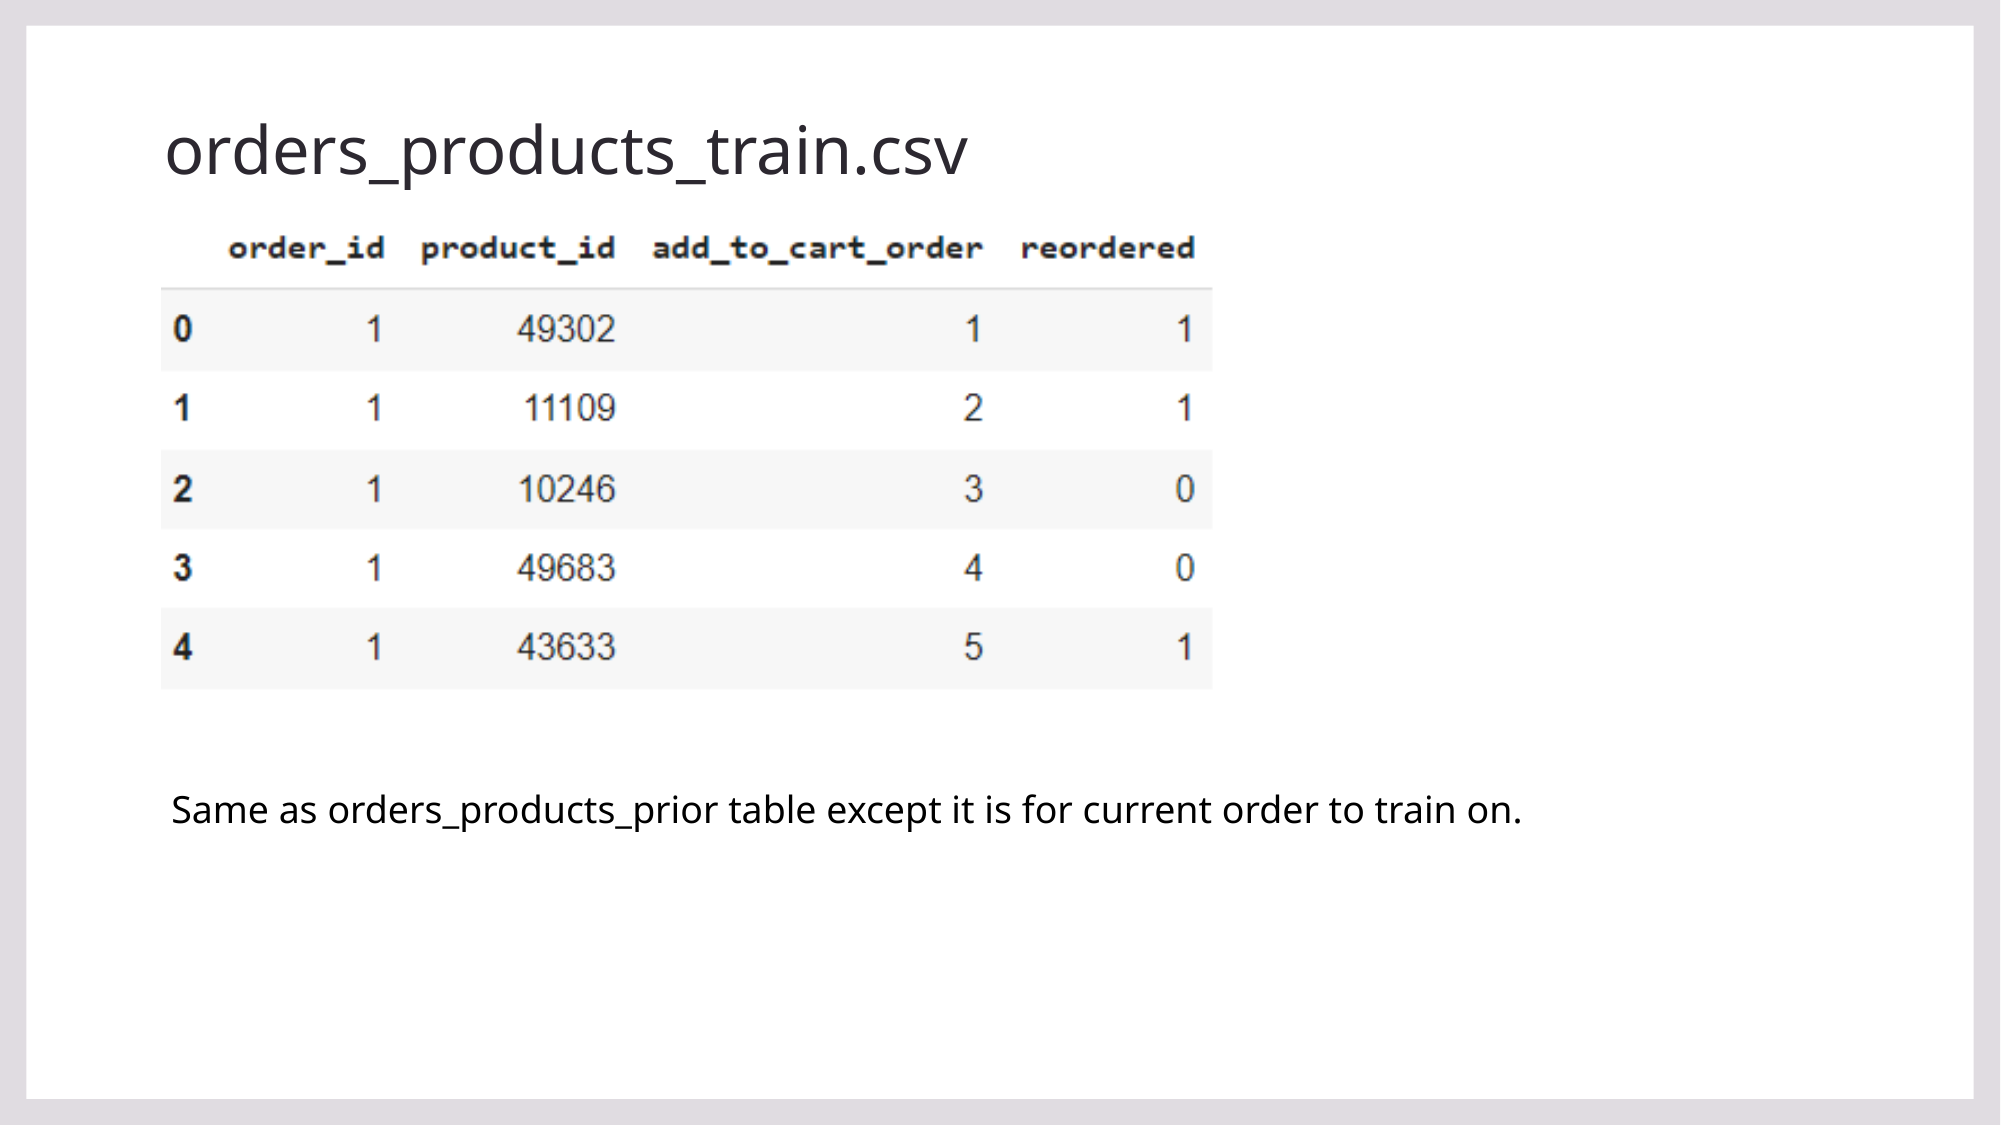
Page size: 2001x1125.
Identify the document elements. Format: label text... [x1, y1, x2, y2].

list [161, 207, 1222, 692]
title orders_products_train.csv [149, 0, 1812, 196]
text_box Same as orders_products_prior table except it is for current order to train on. [156, 733, 1764, 929]
